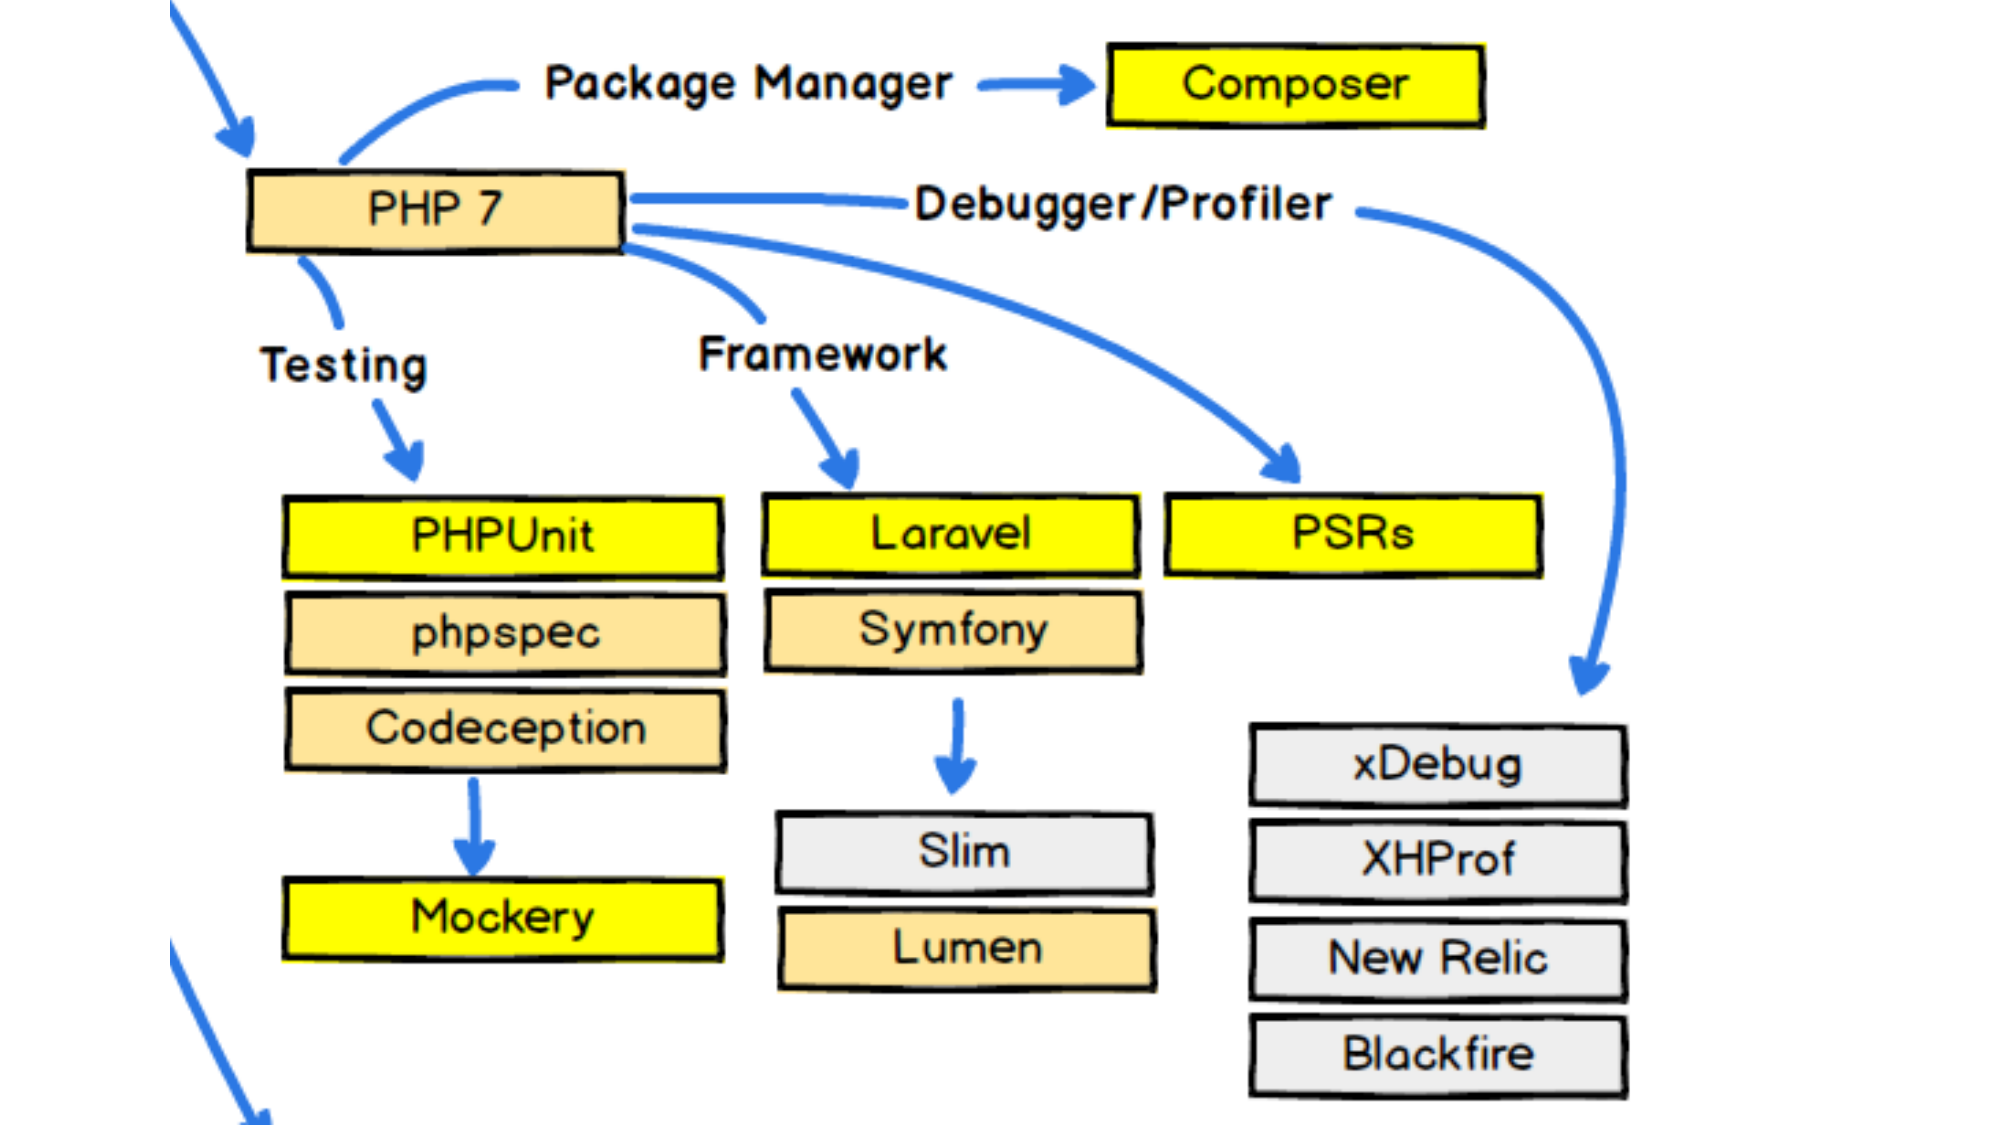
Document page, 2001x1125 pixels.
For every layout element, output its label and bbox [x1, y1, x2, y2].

picture [170, 0, 1830, 1125]
